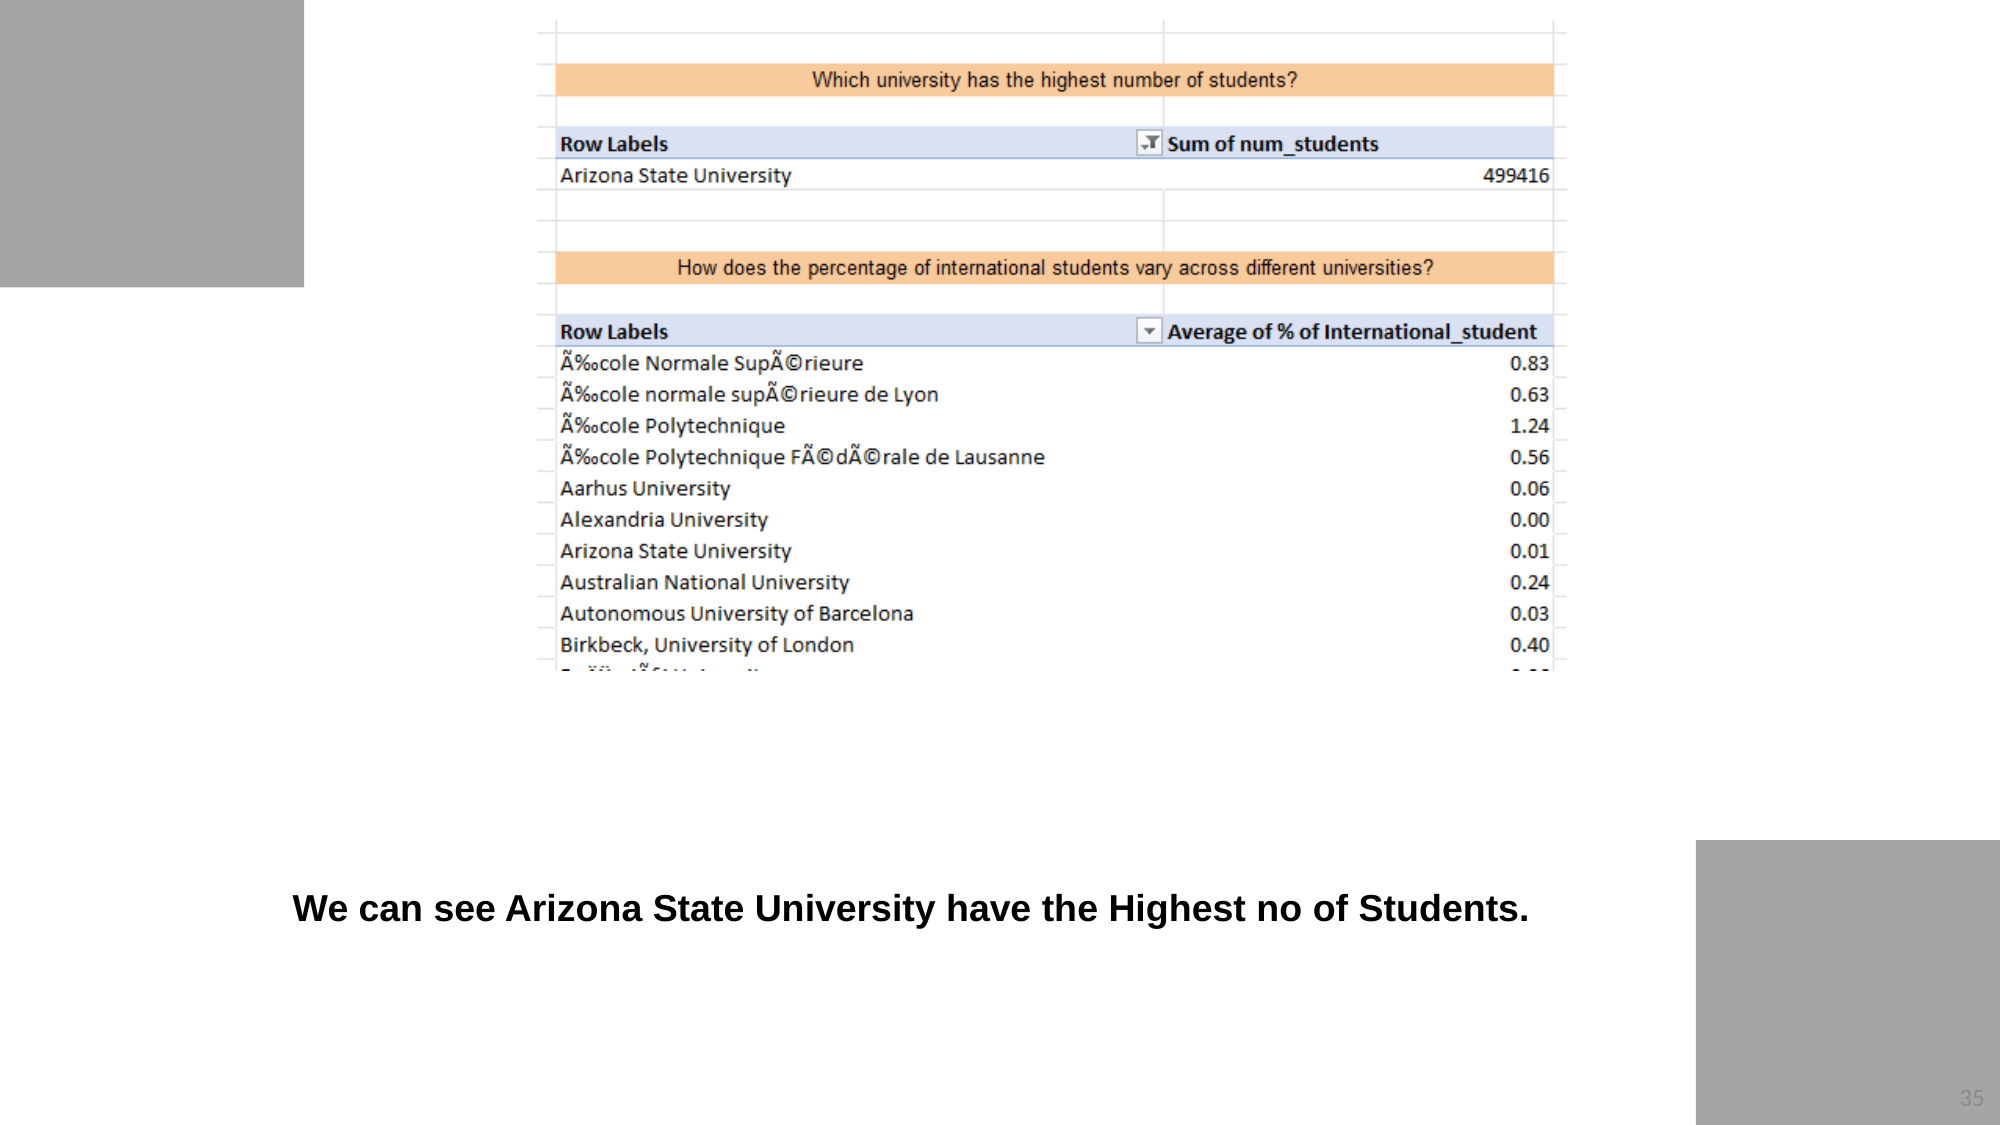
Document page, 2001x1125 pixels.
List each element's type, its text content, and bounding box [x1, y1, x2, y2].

slide_number 35 [1938, 1079, 2000, 1114]
picture [537, 19, 1567, 671]
title We can see Arizona State University have the Highest no of Students. [100, 875, 1723, 944]
